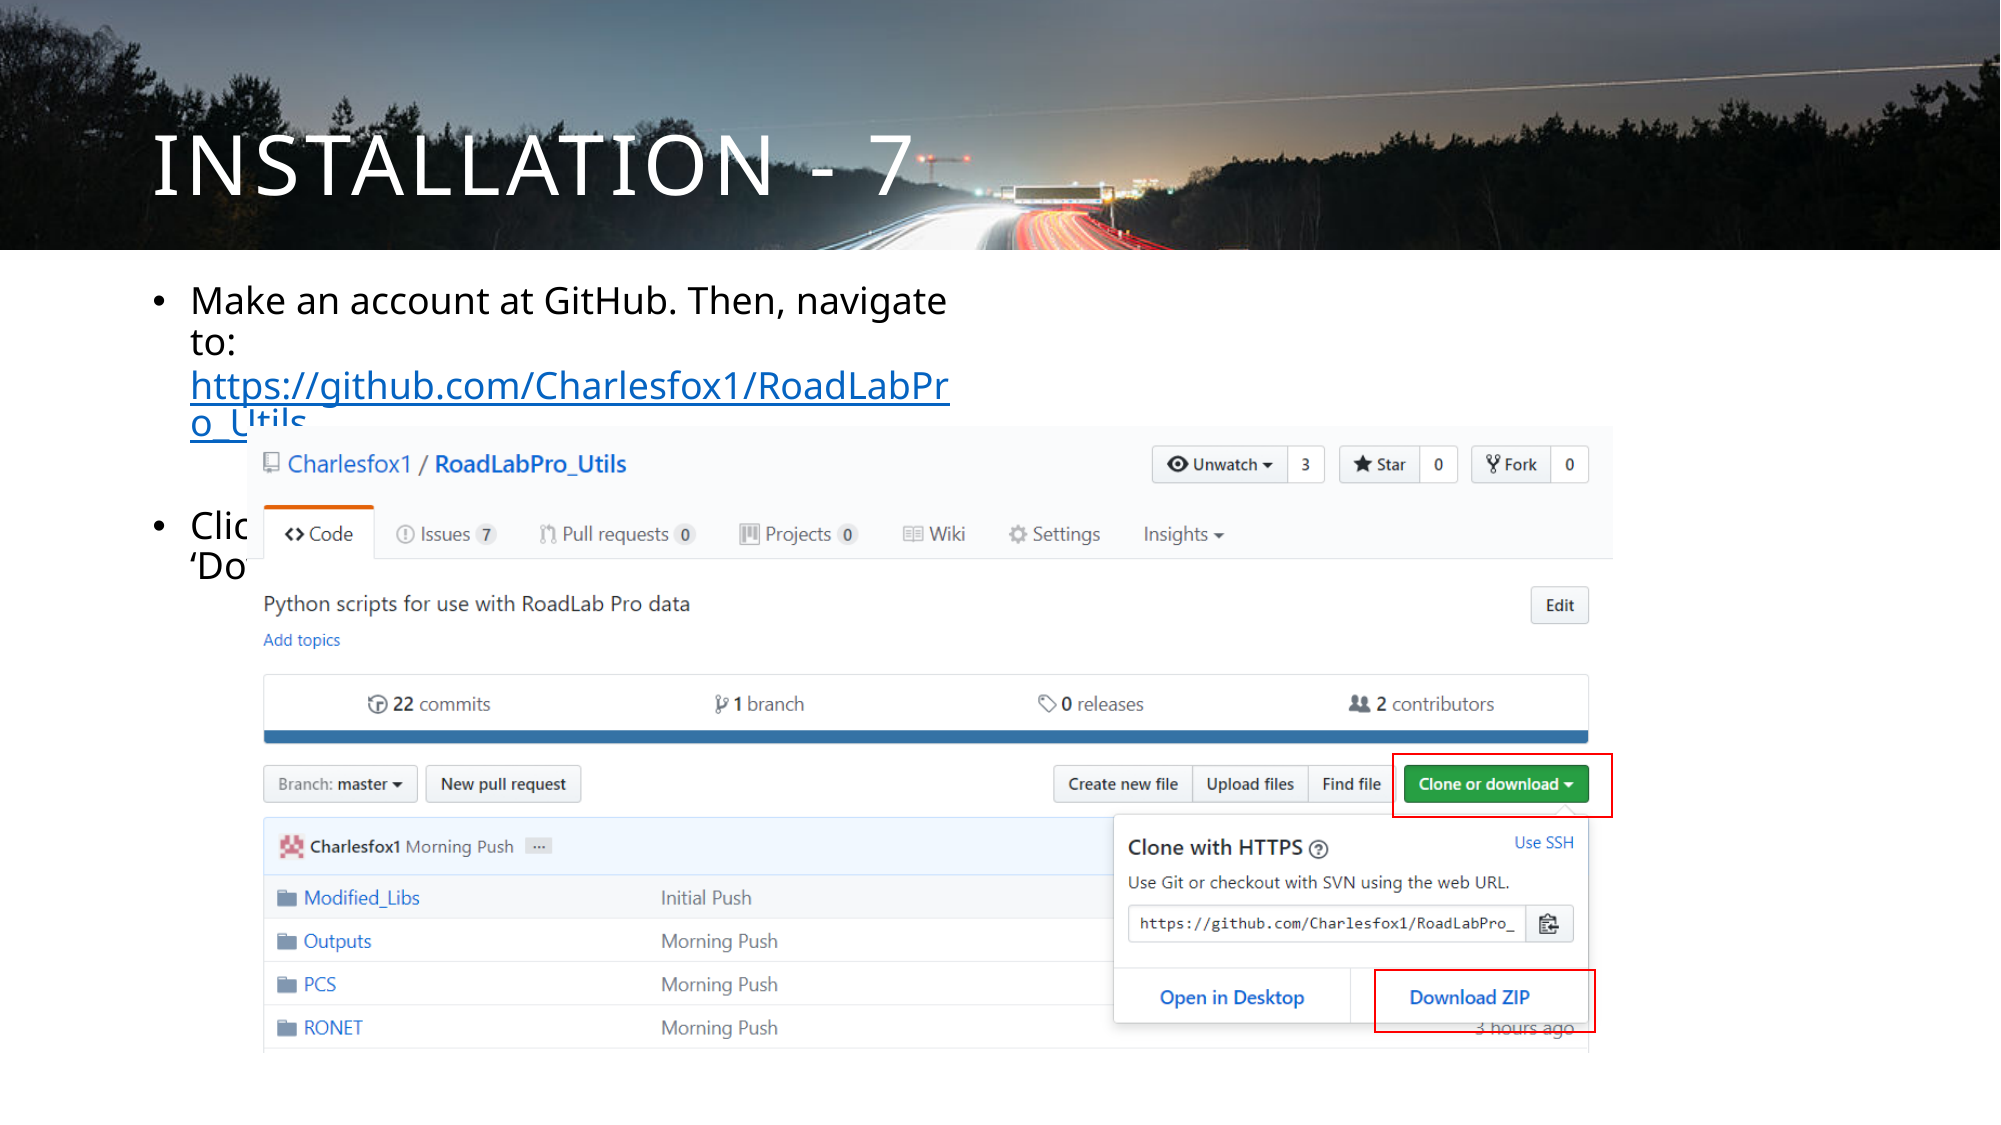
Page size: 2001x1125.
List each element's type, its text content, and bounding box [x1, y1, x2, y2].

picture [0, 0, 2000, 250]
picture [247, 426, 1613, 1053]
list Make an account at GitHub. Then, navigate to: https://github.com/Charlesfox1/RoadLabPro_Utils Click ‘Clone or Download’ and then ‘Download ZIP’ [137, 275, 984, 1071]
title Installation - 7 [137, 59, 1863, 278]
